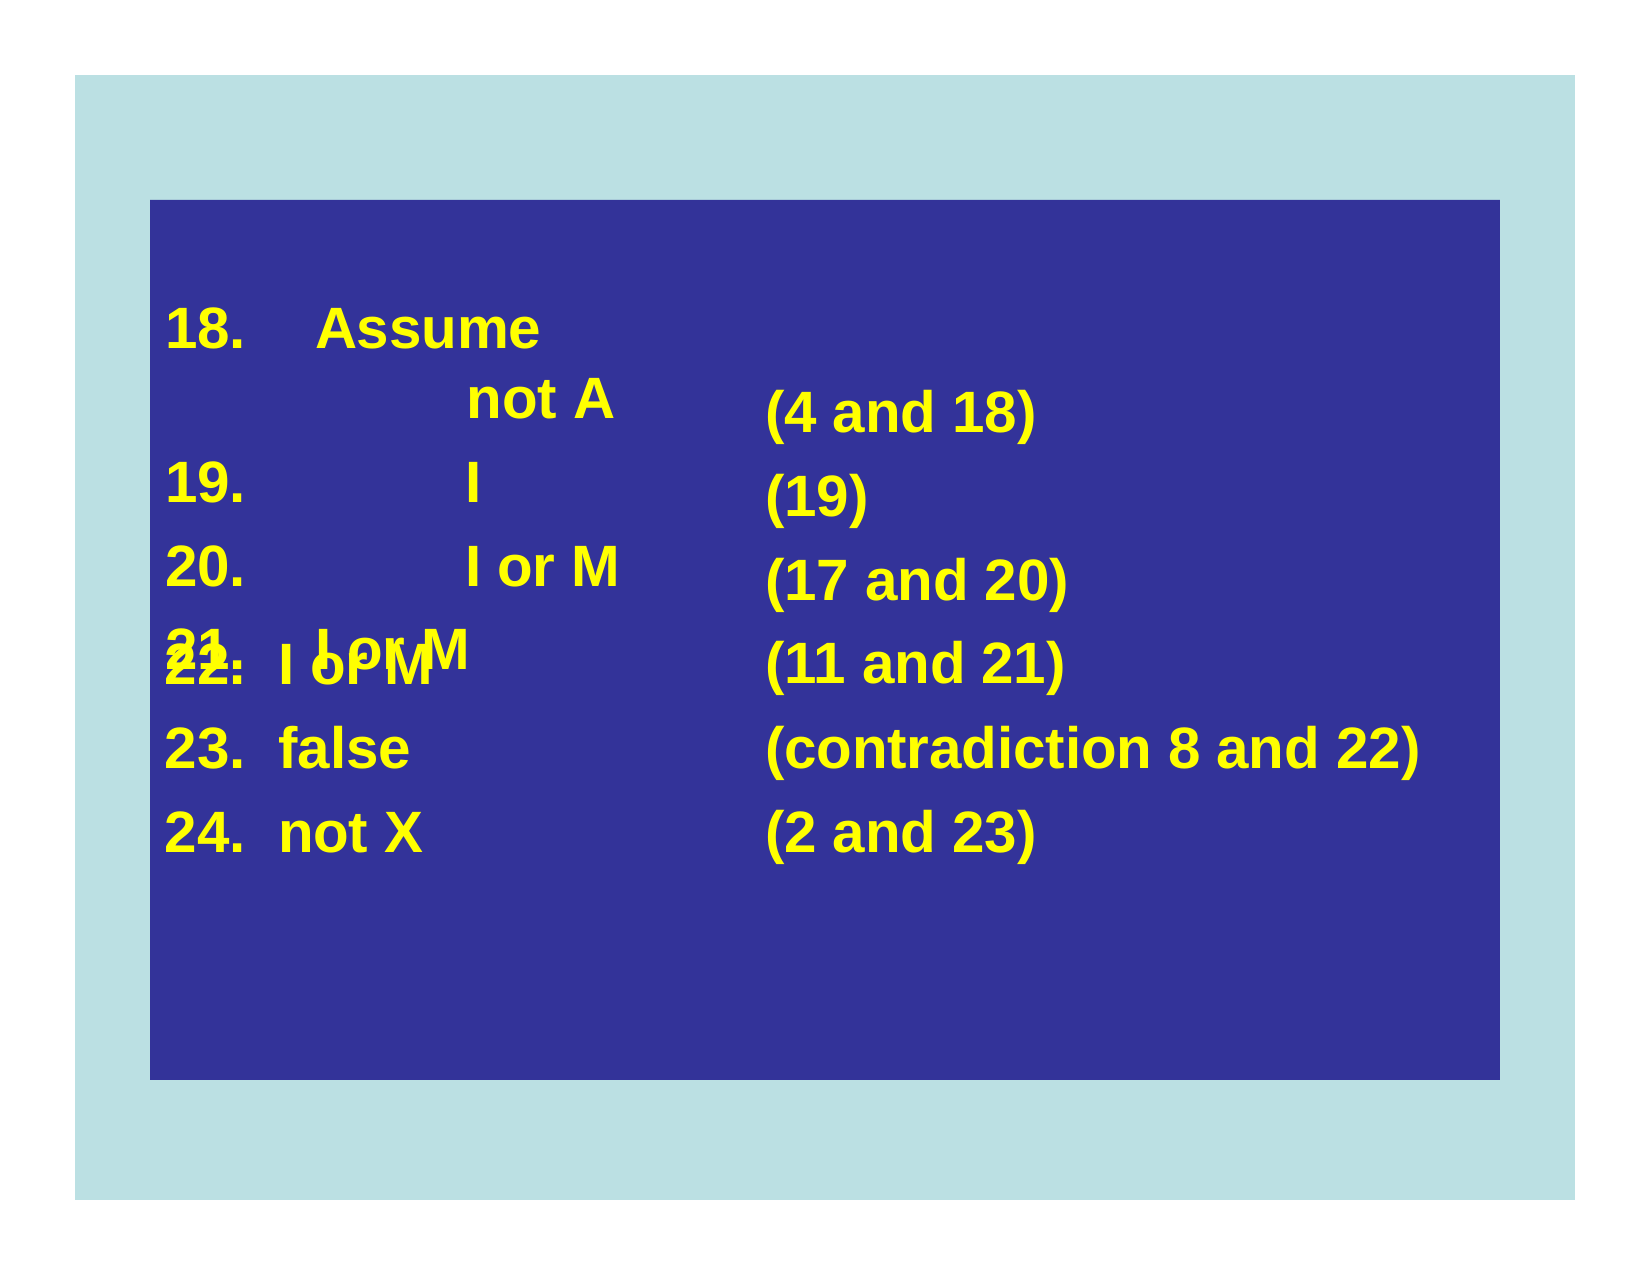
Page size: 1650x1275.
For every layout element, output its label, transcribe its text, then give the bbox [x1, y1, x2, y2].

text_box Assume not A I I or M I or M [162, 273, 726, 682]
text_box (4 and 18) (19) (17 and 20) (11 and 21) (contradiction 8 and 22) (2 and 23) [762, 357, 1426, 864]
text_box [150, 199, 1500, 1080]
text_box I or M false not X [162, 609, 436, 864]
